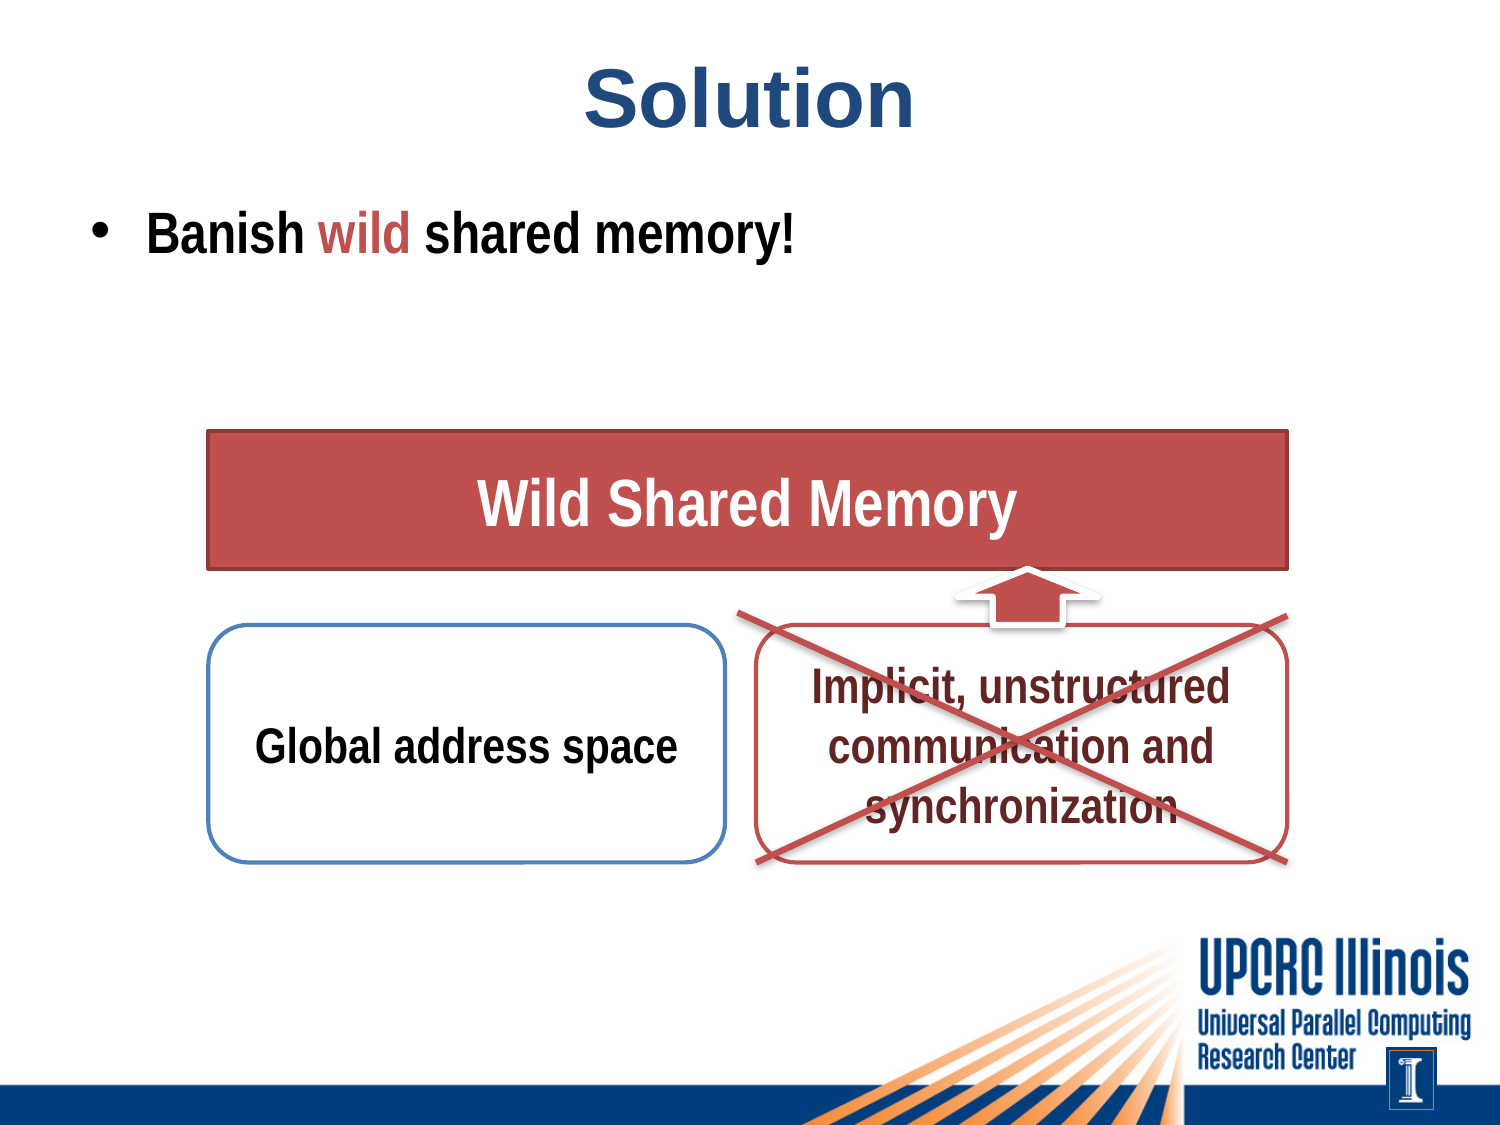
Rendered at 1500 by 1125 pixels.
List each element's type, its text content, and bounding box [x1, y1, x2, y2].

picture [0, 924, 1500, 1125]
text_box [737, 612, 1288, 863]
text_box [954, 565, 1101, 610]
list Banish wild shared memory! [74, 187, 1426, 981]
text_box Global address space [206, 622, 728, 865]
text_box Wild Shared Memory [206, 429, 1289, 571]
title Solution [74, 0, 1426, 187]
